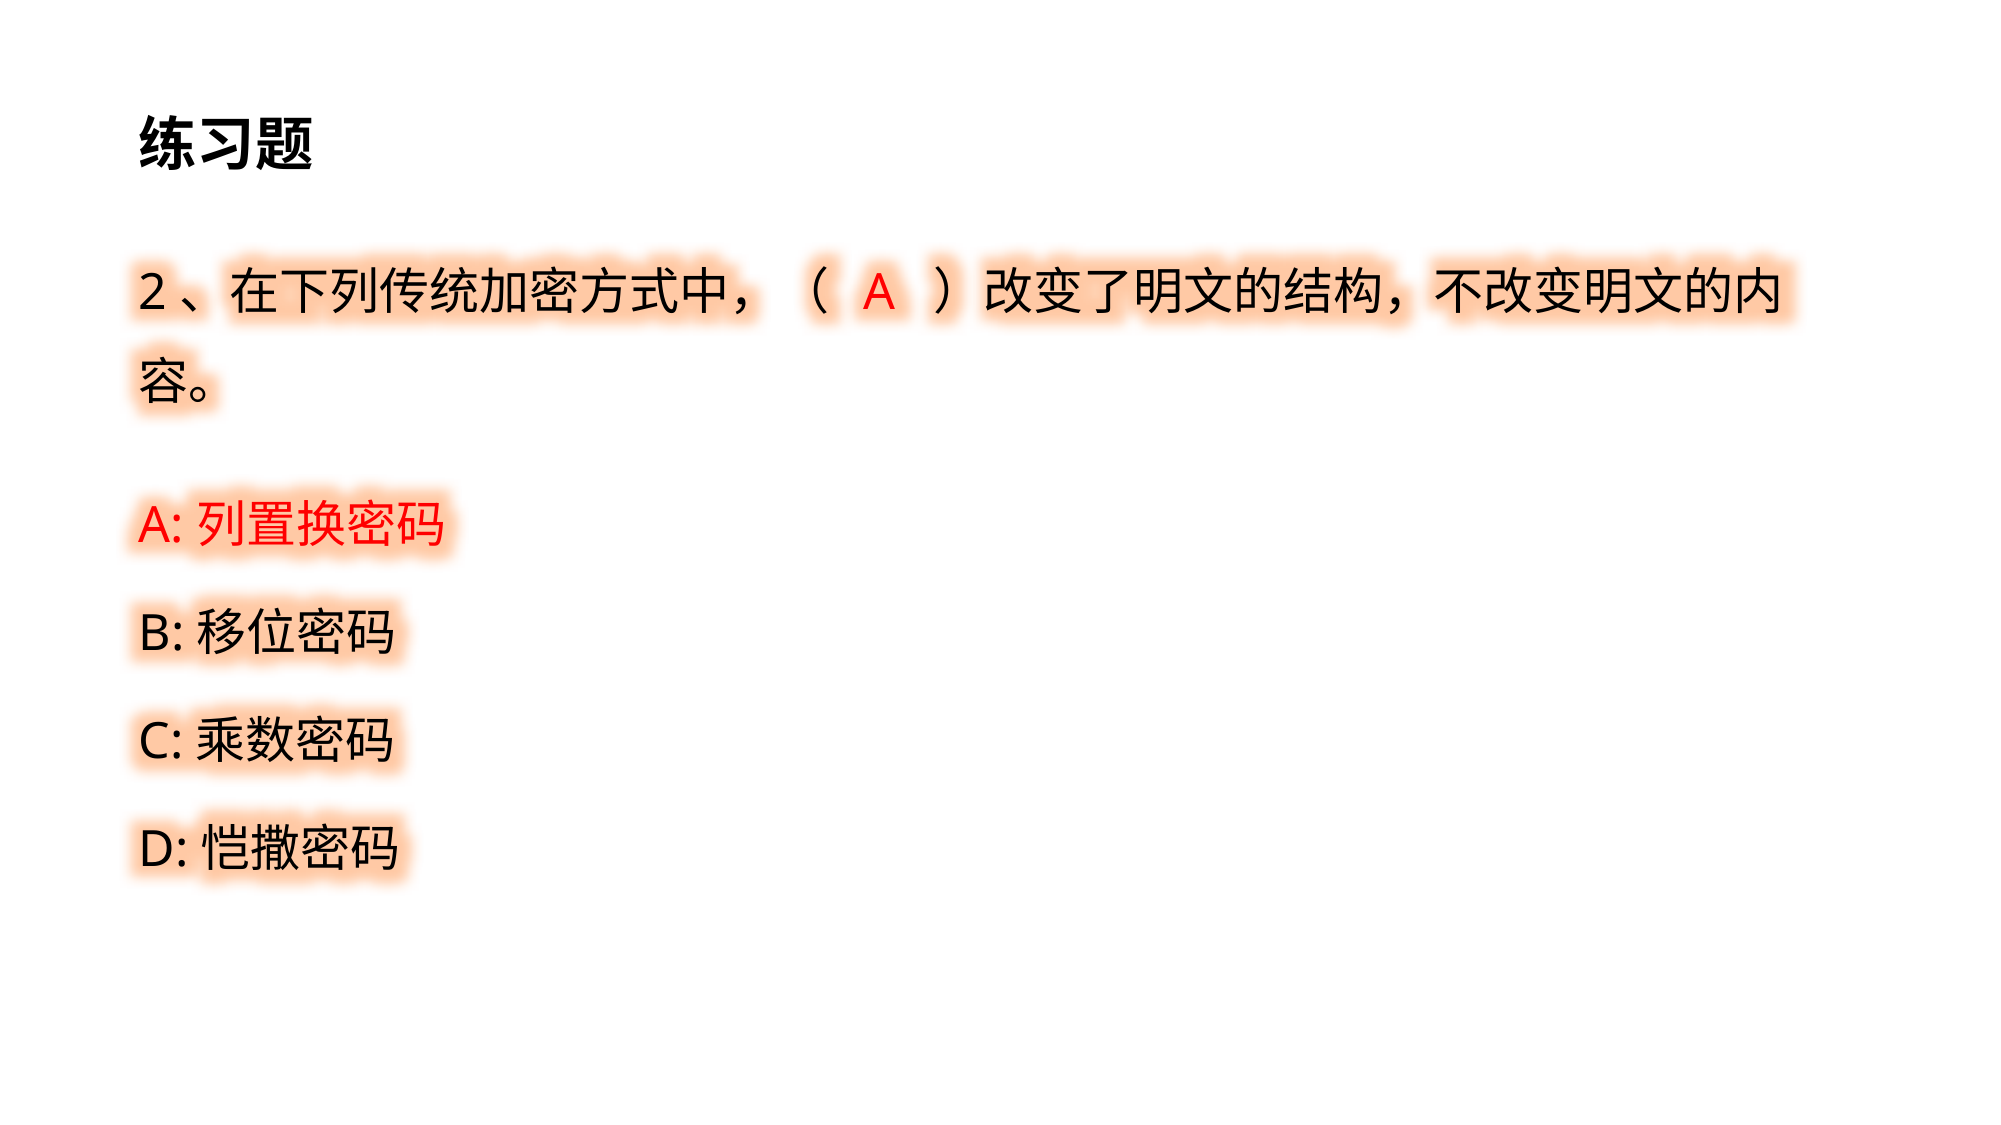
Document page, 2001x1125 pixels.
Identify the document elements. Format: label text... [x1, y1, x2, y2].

text_box 练习题 [120, 97, 1568, 187]
table_cell y [117, 216, 1843, 1051]
text_box 2、在下列传统加密方式中，（ A ）改变了明文的结构，不改变明文的内容。 A:列置换密码 B:移位密码 C:乘数密码 D:恺撒密码 [120, 219, 1839, 1047]
table_cell b [113, 212, 1847, 1055]
